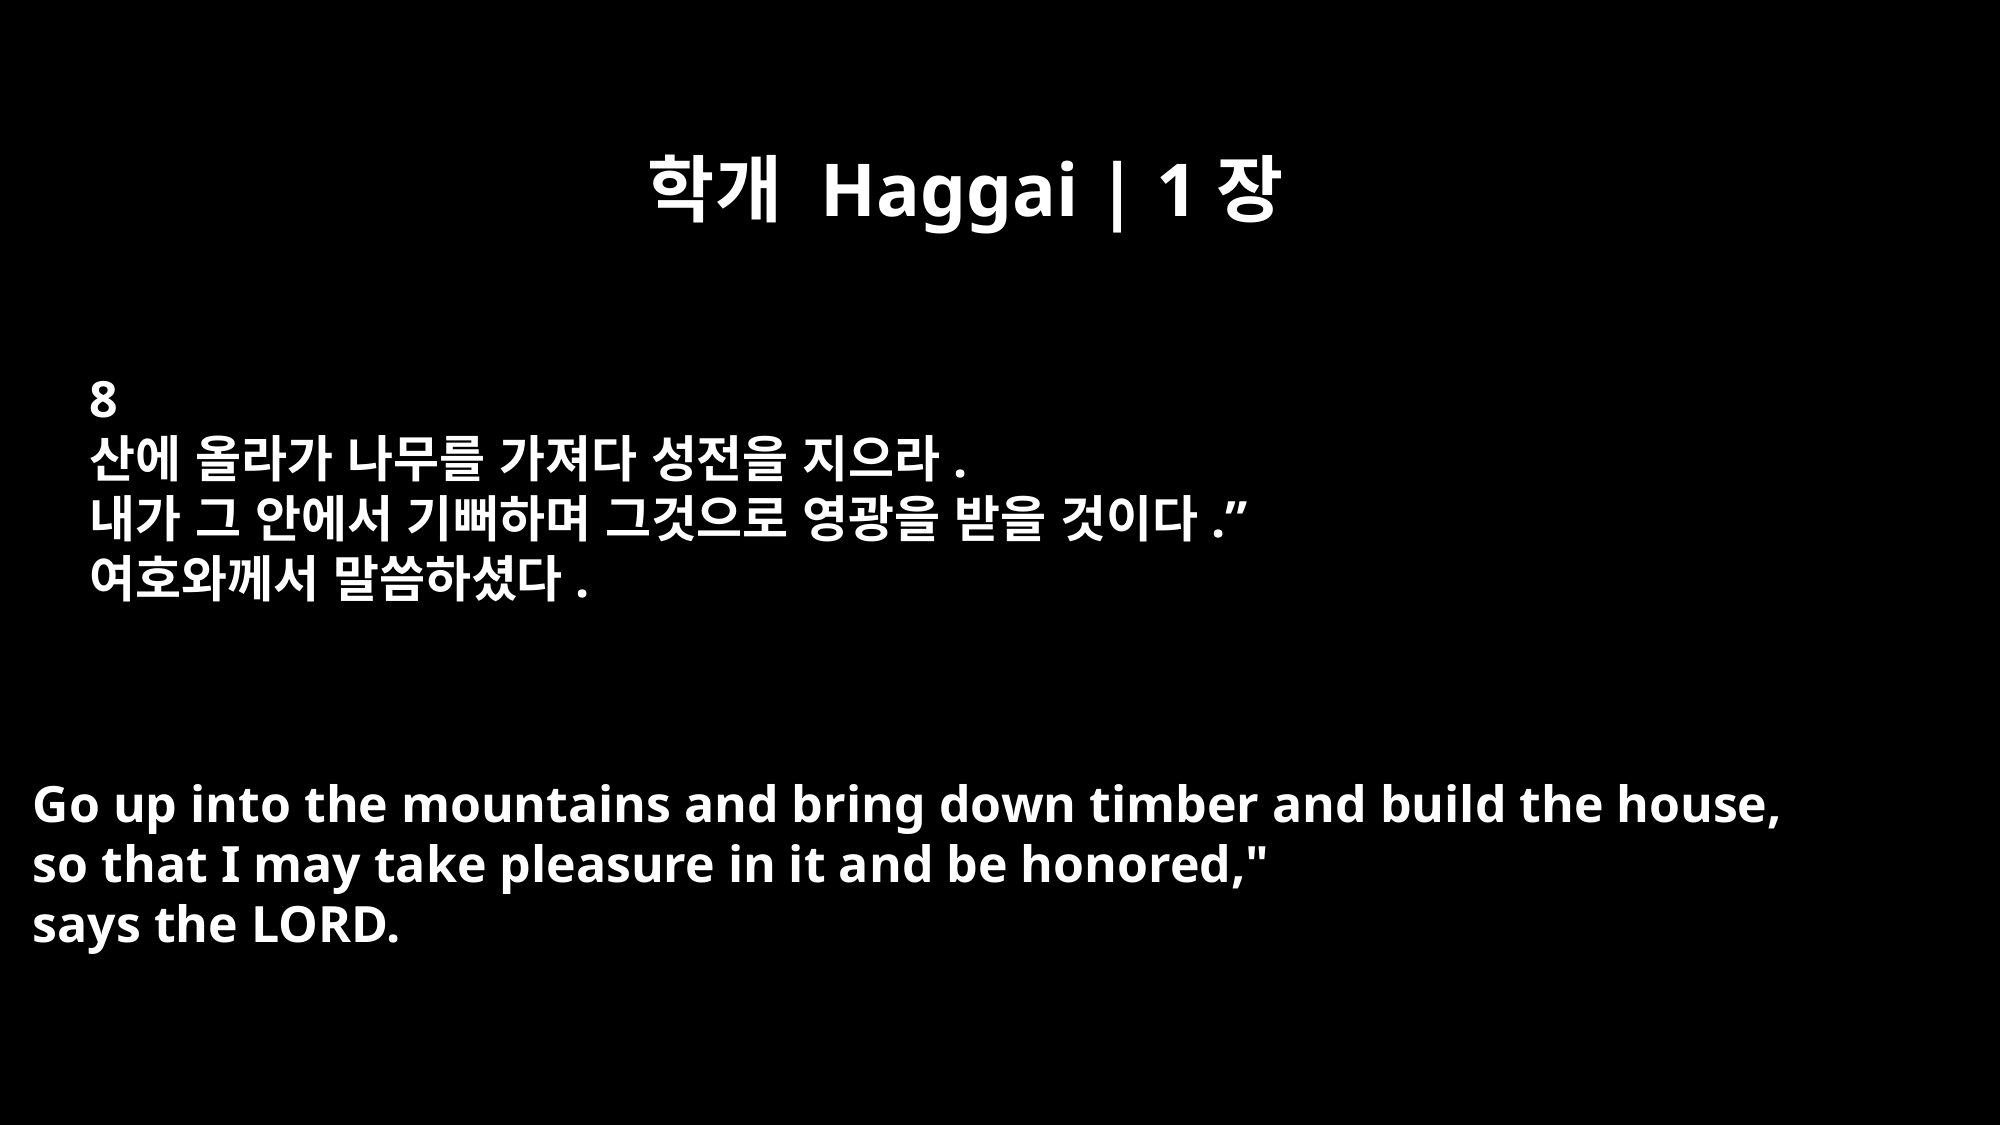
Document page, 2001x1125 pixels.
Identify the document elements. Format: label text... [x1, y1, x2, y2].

text_box Go up into the mountains and bring down timber and build the house, so that I may take pleasure in it and be honored," says the LORD. [18, 764, 1811, 960]
text_box 학개 Haggai | 1장 [633, 136, 1299, 239]
text_box 8 산에 올라가 나무를 가져다 성전을 지으라. 내가 그 안에서 기뻐하며 그것으로 영광을 받을 것이다.” 여호와께서 말씀하셨다. [74, 359, 1276, 615]
